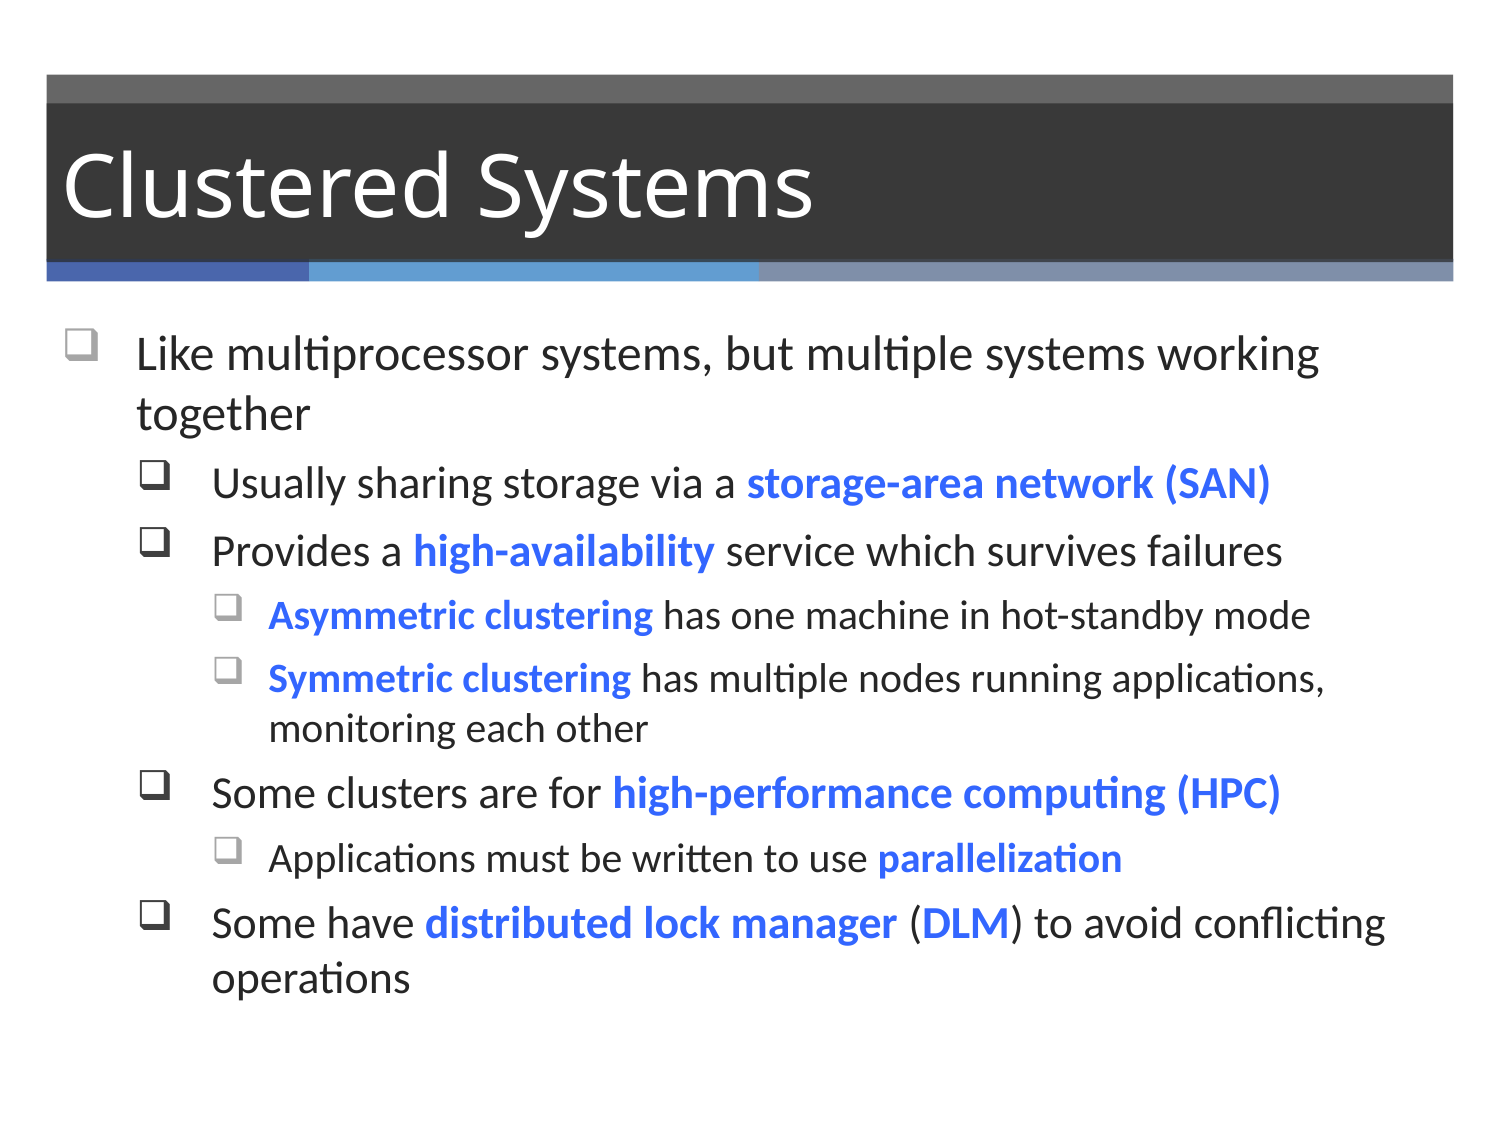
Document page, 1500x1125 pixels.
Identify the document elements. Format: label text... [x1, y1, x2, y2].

title Clustered Systems [46, 103, 1454, 263]
list Like multiprocessor systems, but multiple systems working together Usually sharing storage via a storage-area network (SAN) Provides a high-availability service which survives failures Asymmetric clustering has one machine in hot-standby mode Symmetric clustering has multiple nodes running applications, monitoring each other Some clusters are for high-performance computing (HPC) Applications must be written to use parallelization Some have distributed lock manager (DLM) to avoid conflicting operations [46, 312, 1484, 1077]
